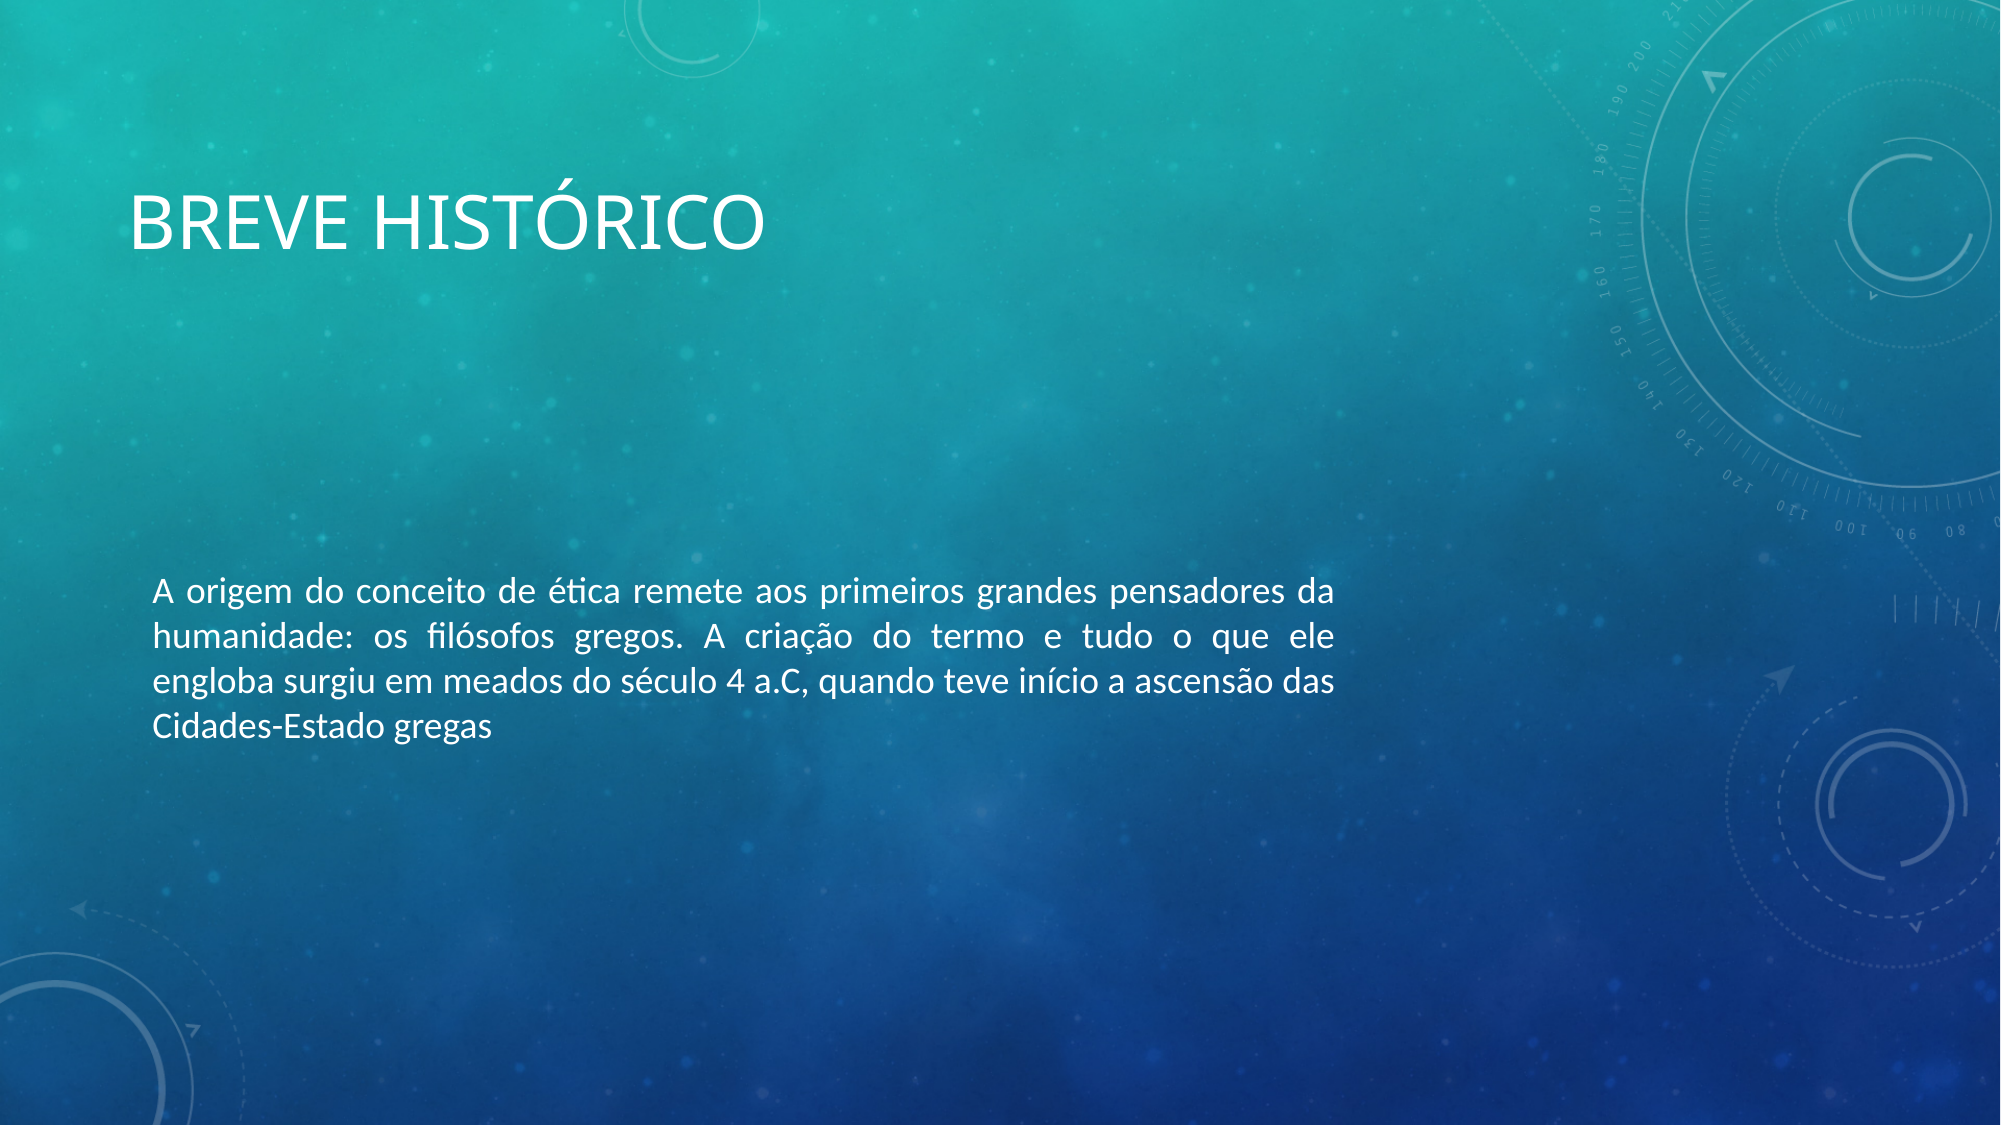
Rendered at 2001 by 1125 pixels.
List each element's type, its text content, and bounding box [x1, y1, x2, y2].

picture [0, 0, 2001, 1125]
list A origem do conceito de ética remete aos primeiros grandes pensadores da humanidade: os filósofos gregos. A criação do termo e tudo o que ele engloba surgiu em meados do século 4 a.C, quando teve início a ascensão das Cidades-Estado gregas [137, 299, 1352, 1014]
title Breve Histórico [112, 99, 1775, 339]
